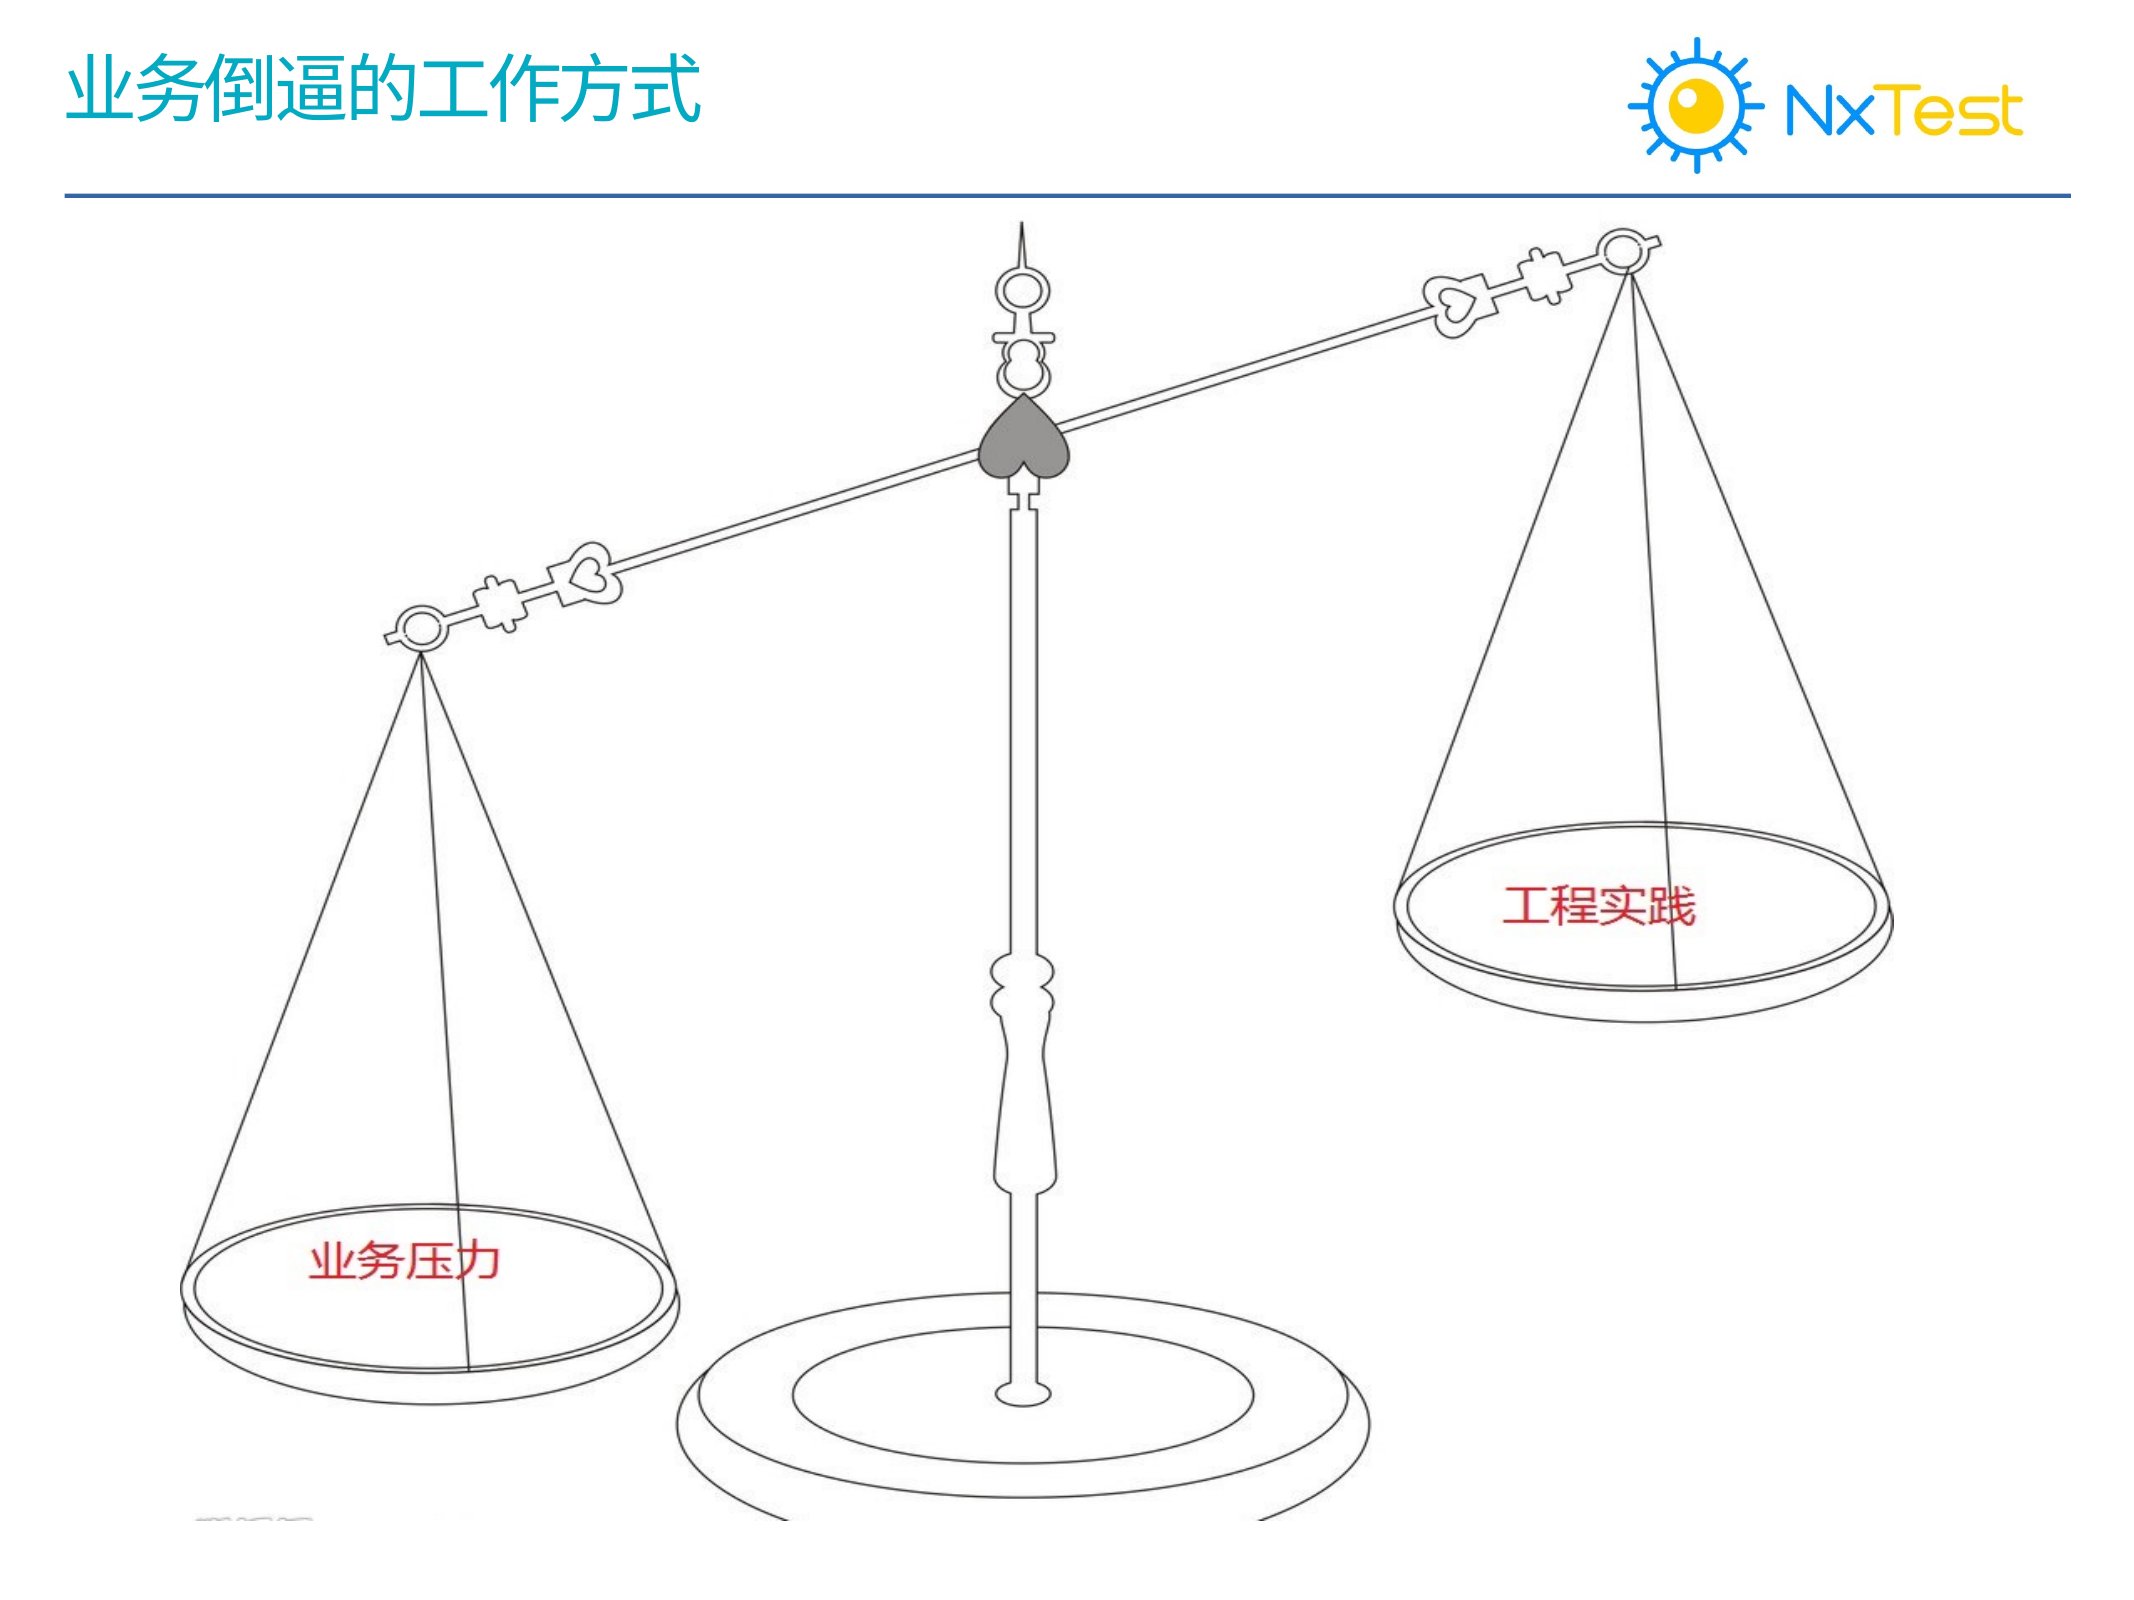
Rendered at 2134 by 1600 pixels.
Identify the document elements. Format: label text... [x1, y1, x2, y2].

picture [180, 209, 1894, 1521]
title 业务倒逼的工作方式 [61, 0, 2072, 197]
